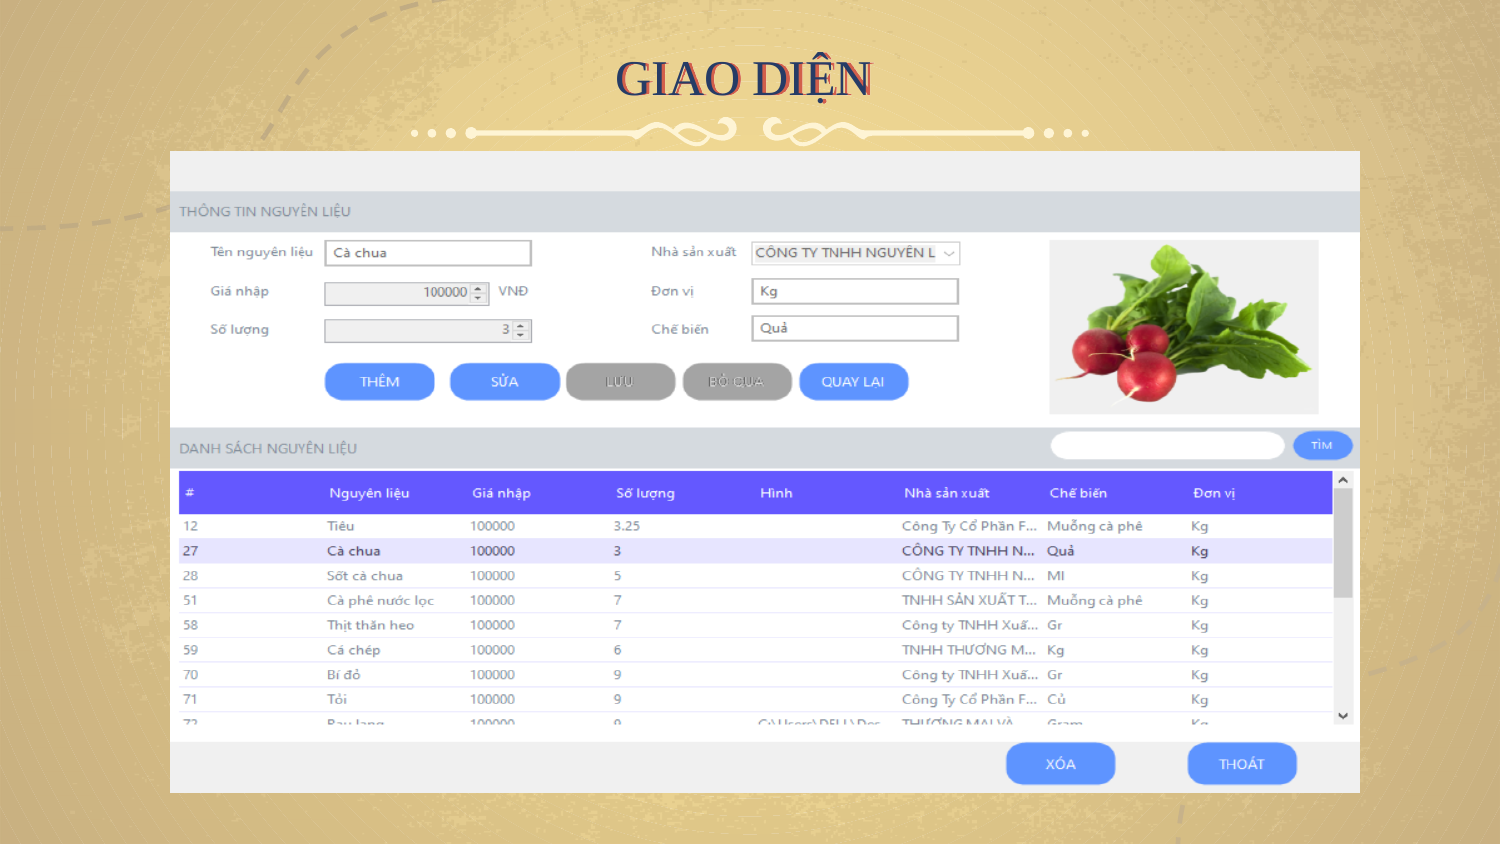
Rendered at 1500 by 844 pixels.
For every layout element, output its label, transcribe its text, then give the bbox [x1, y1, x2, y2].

title GIAO DIỆN [183, 0, 1317, 150]
picture [0, 0, 1500, 844]
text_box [410, 115, 1090, 150]
